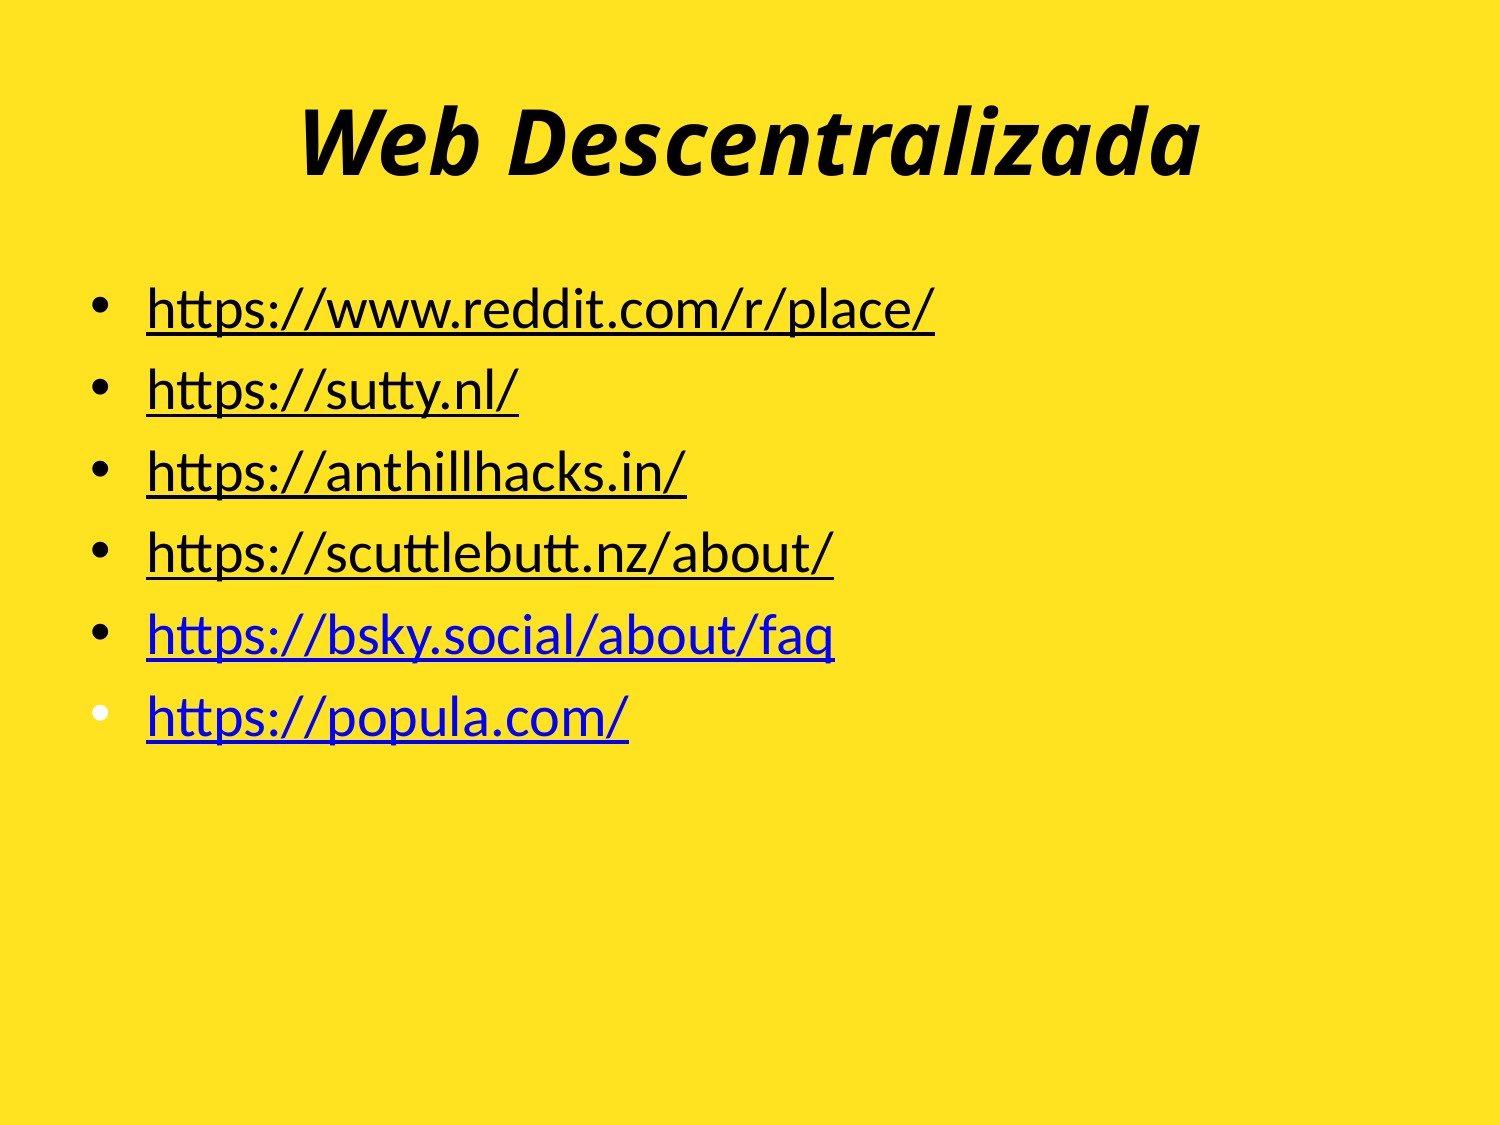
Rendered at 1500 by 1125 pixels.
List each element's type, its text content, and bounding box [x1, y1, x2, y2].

list https://www.reddit.com/r/place/ https://sutty.nl/ https://anthillhacks.in/ https://scuttlebutt.nz/about/ https://bsky.social/about/faq https://popula.com/ [75, 262, 1425, 1005]
title Web Descentralizada [75, 45, 1425, 233]
